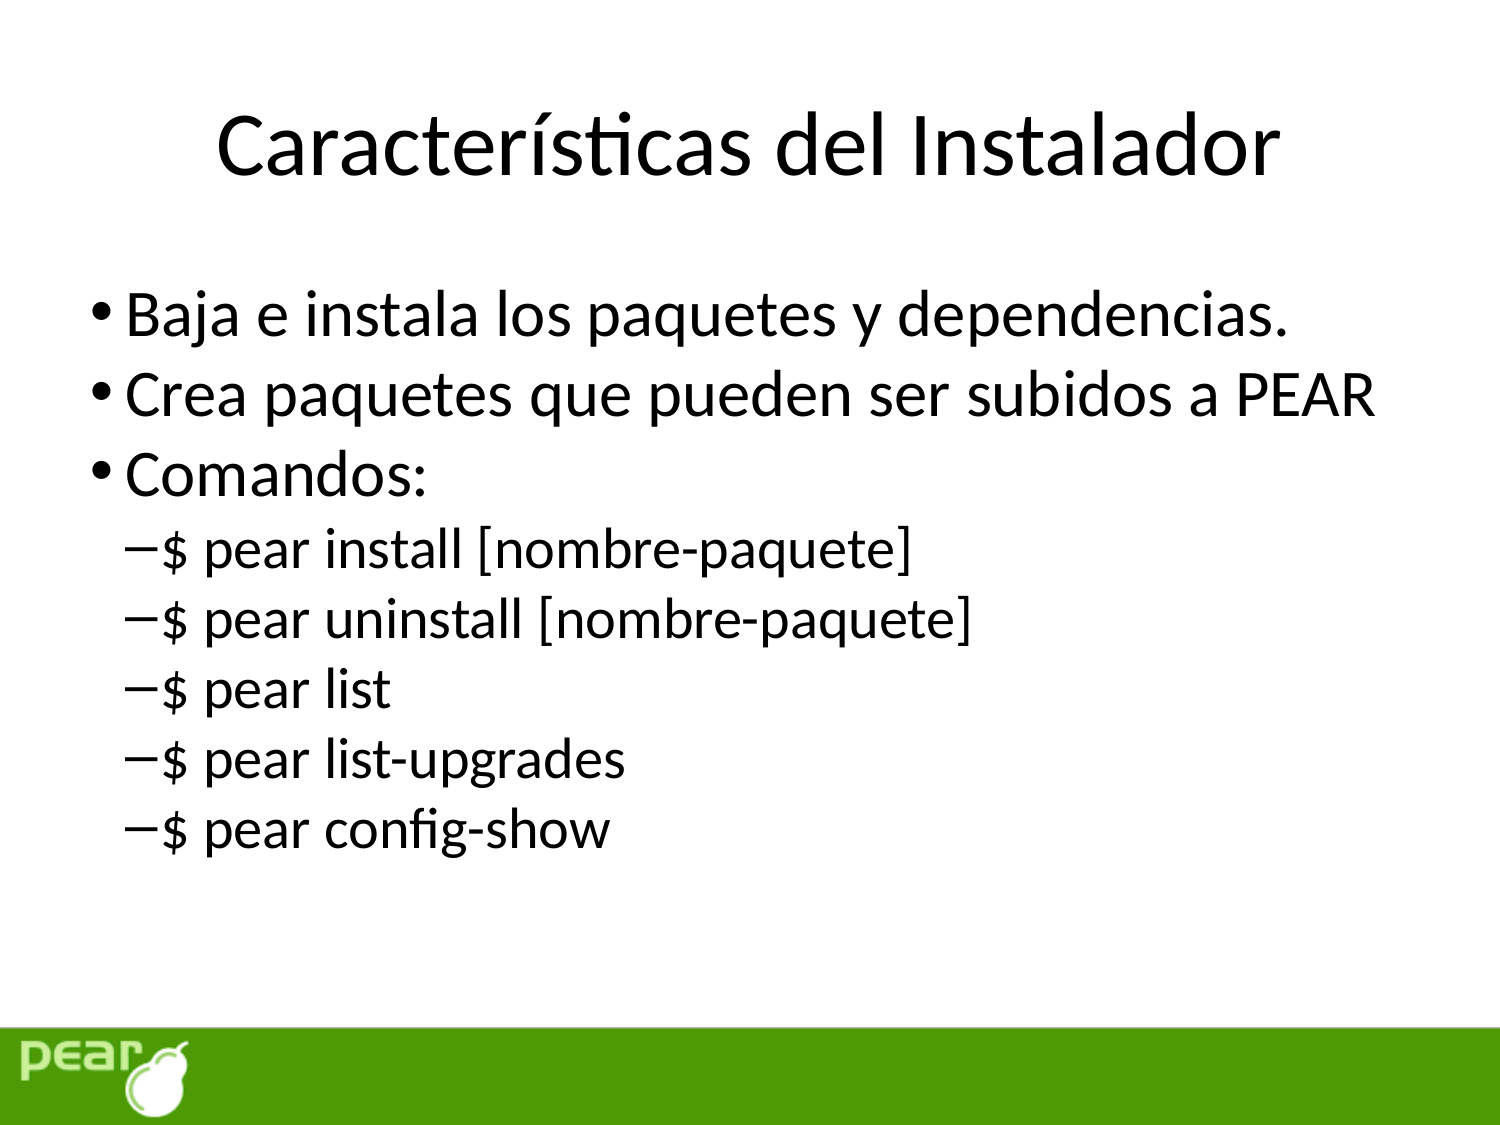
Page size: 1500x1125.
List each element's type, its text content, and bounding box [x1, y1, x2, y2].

picture [0, 1027, 1500, 1125]
text_box Características del Instalador [75, 45, 1425, 233]
text_box Baja e instala los paquetes y dependencias. Crea paquetes que pueden ser subidos a PEAR Comandos: $ pear install [nombre-paquete] $ pear uninstall [nombre-paquete] $ pear list $ pear list-upgrades $ pear config-show [75, 262, 1425, 1005]
